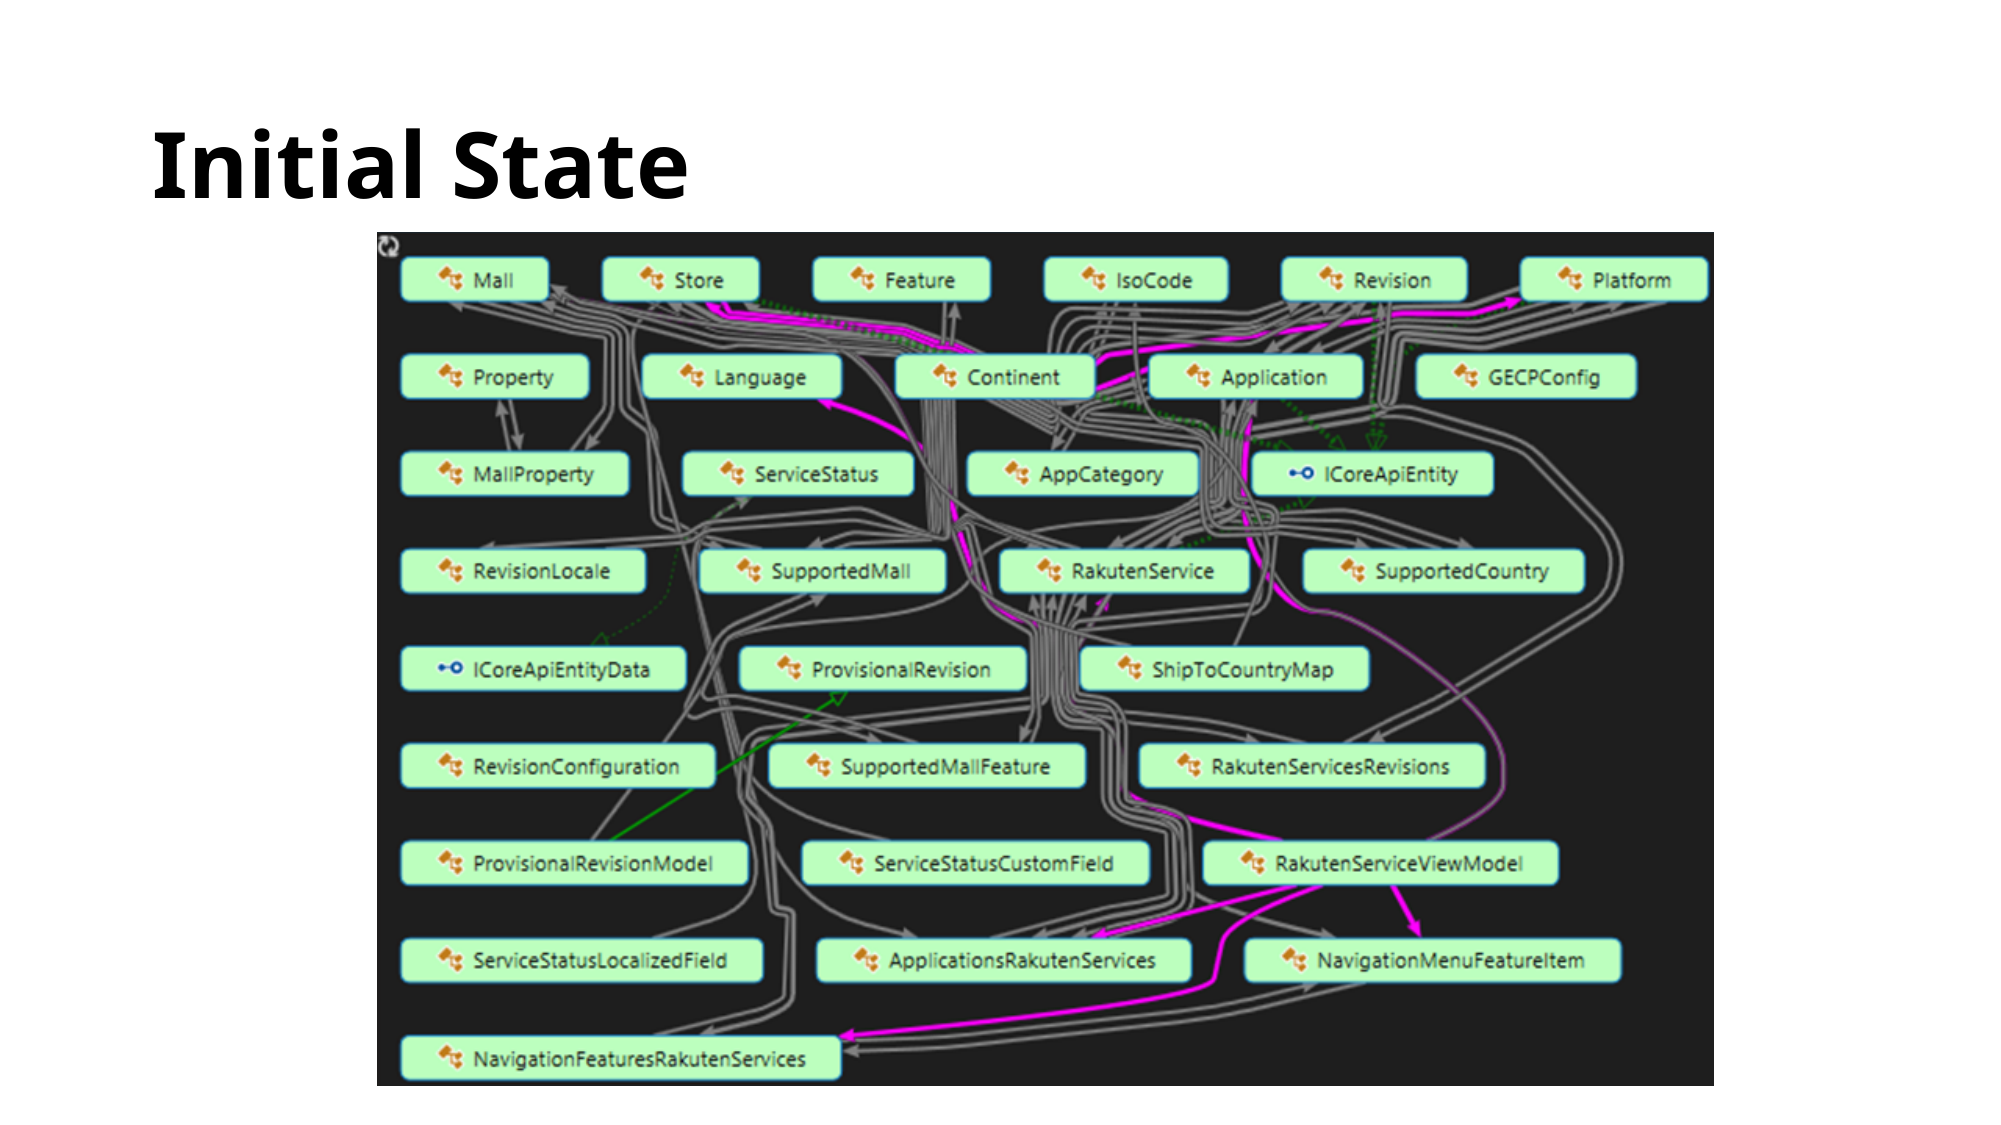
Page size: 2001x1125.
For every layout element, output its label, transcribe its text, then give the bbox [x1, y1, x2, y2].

title Initial State [137, 59, 1863, 278]
picture [377, 232, 1714, 1086]
